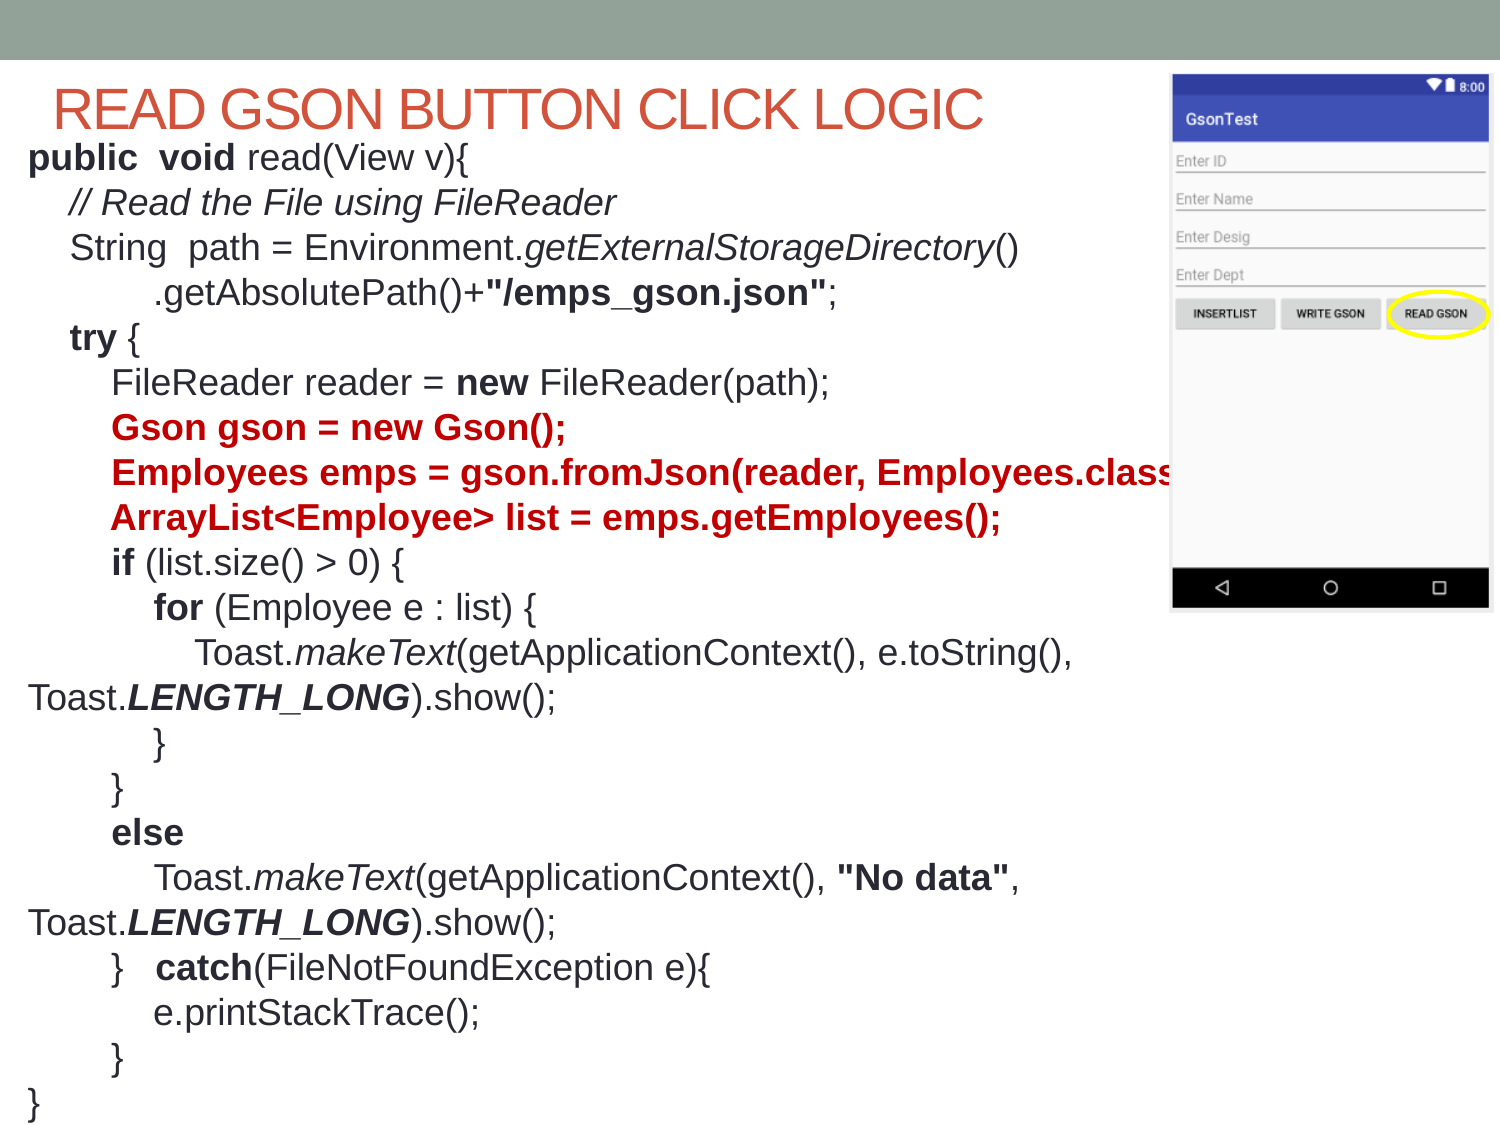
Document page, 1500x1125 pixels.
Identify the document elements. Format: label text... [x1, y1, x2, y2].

picture [1169, 73, 1495, 614]
title READ GSON BUTTON CLICK LOGIC [37, 62, 1388, 125]
list public void read(View v){ // Read the File using FileReader String path = Environment.getExternalStorageDirectory() .getAbsolutePath()+"/emps_gson.json"; try { FileReader reader = new FileReader(path); Gson gson = new Gson(); Employees emps = gson.fromJson(reader, Employees.class); ArrayList<Employee> list = emps.getEmployees(); if (list.size() > 0) { for (Employee e : list) { Toast.makeText(getApplicationContext(), e.toString(), Toast.LENGTH_LONG).show(); } } else Toast.makeText(getApplicationContext(), "No data", Toast.LENGTH_LONG).show(); } catch(FileNotFoundException e){ e.printStackTrace(); } } [12, 125, 1338, 1038]
